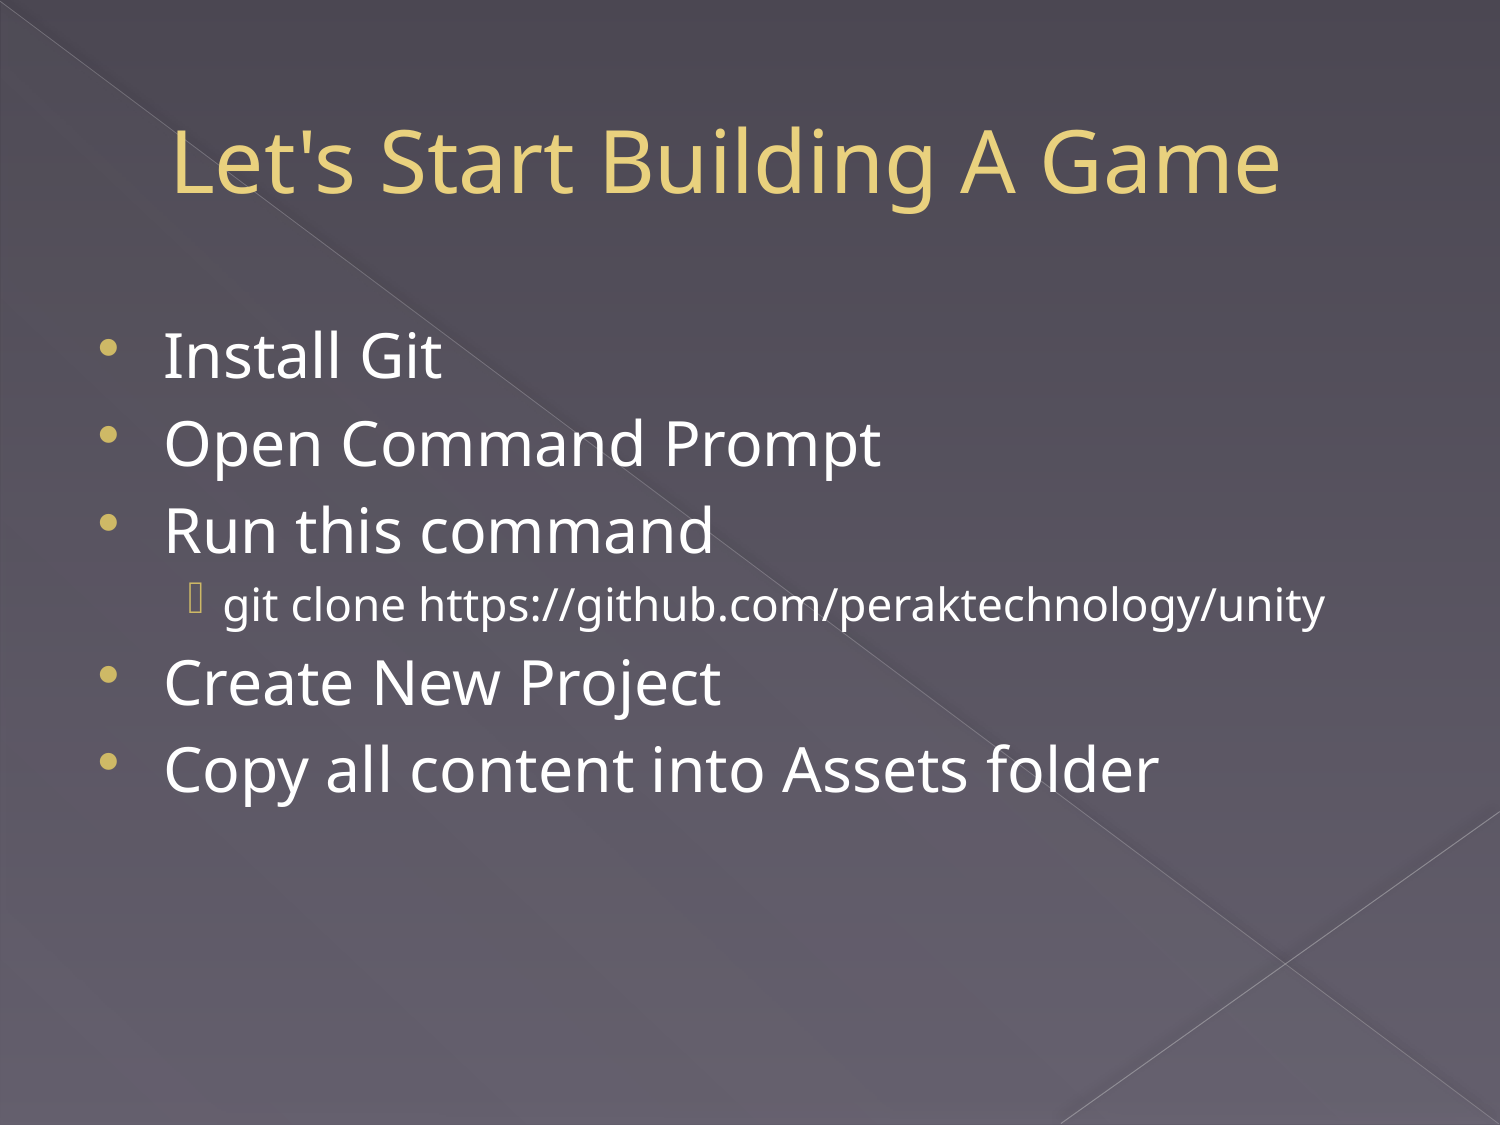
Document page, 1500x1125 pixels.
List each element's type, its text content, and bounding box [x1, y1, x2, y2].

list Install Git Open Command Prompt Run this command git clone https://github.com/peraktechnology/unity Create New Project Copy all content into Assets folder [75, 308, 1425, 1059]
title Let's Start Building A Game [75, 43, 1425, 274]
